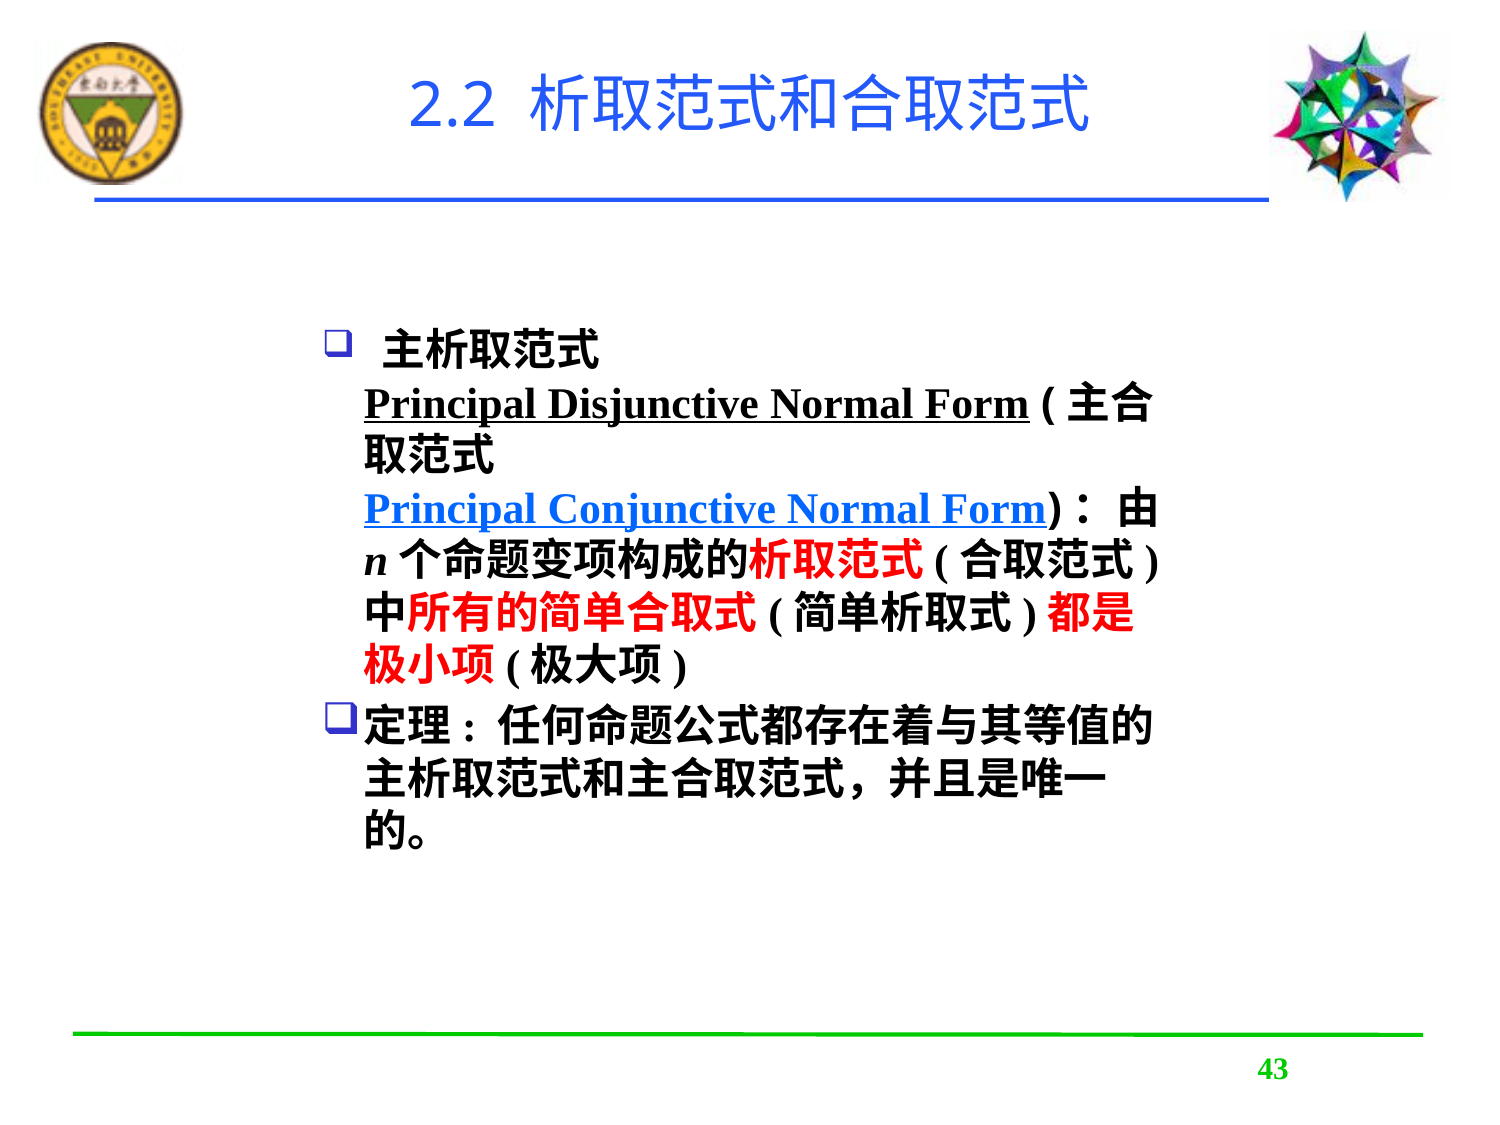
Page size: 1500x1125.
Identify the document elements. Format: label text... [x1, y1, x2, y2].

picture [1269, 30, 1451, 202]
title 2.2 析取范式和合取范式 [112, 7, 1388, 195]
picture [29, 42, 112, 185]
list 主析取范式 Principal Disjunctive Normal Form (主合取范式 Principal Conjunctive Normal Form)：由n个命题变项构成的析取范式(合取范式)中所有的简单合取式(简单析取式)都是极小项(极大项) 定理: 任何命题公式都存在着与其等值的主析取范式和主合取范式，并且是唯一的。 [307, 314, 1193, 882]
